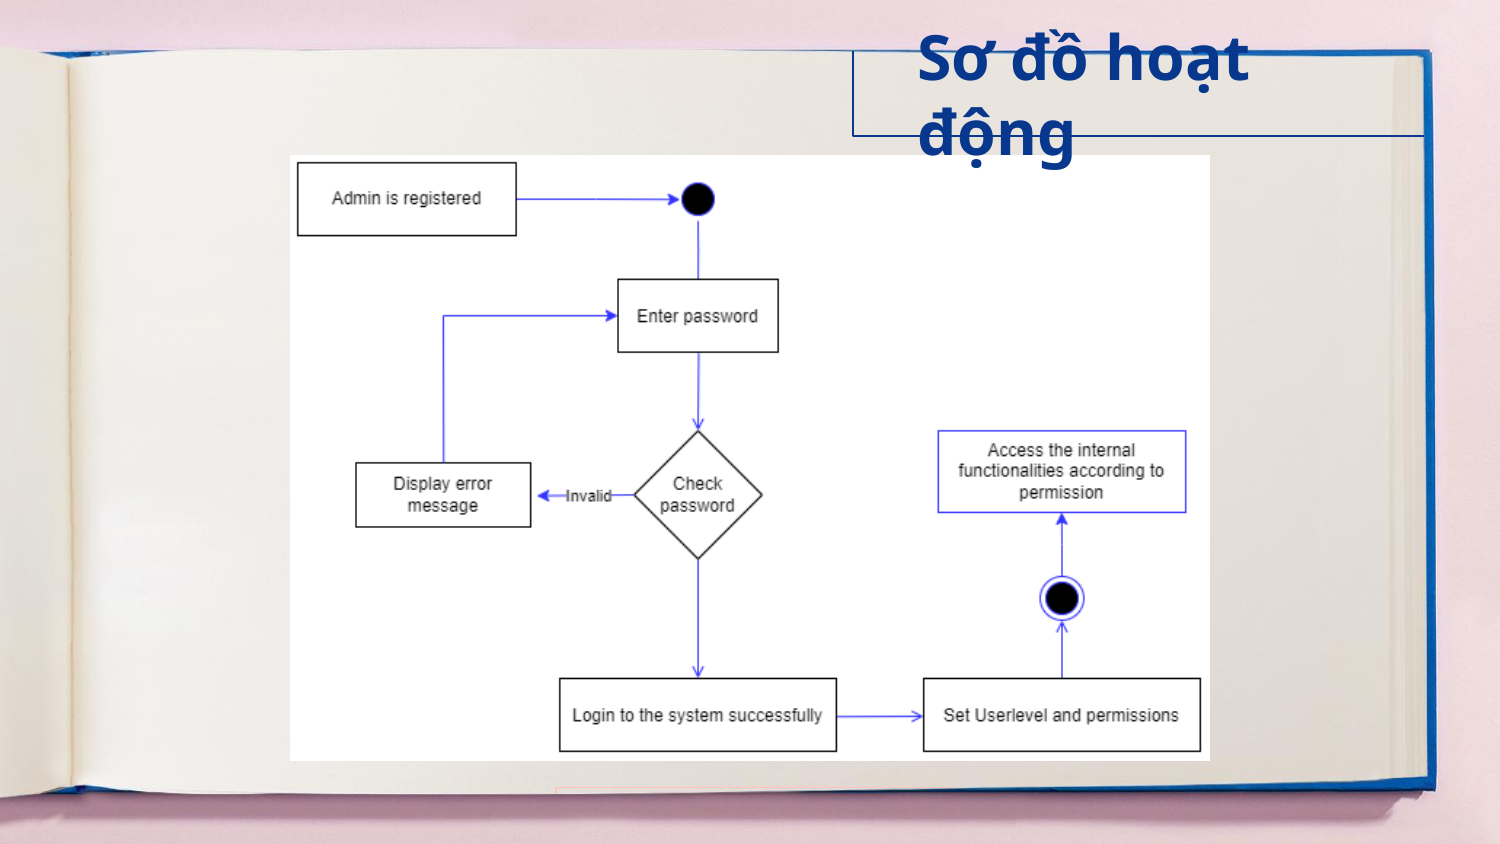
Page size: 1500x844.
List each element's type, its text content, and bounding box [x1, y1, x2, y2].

picture [0, 0, 1500, 844]
title Sơ đồ hoạt động [902, 47, 1395, 139]
